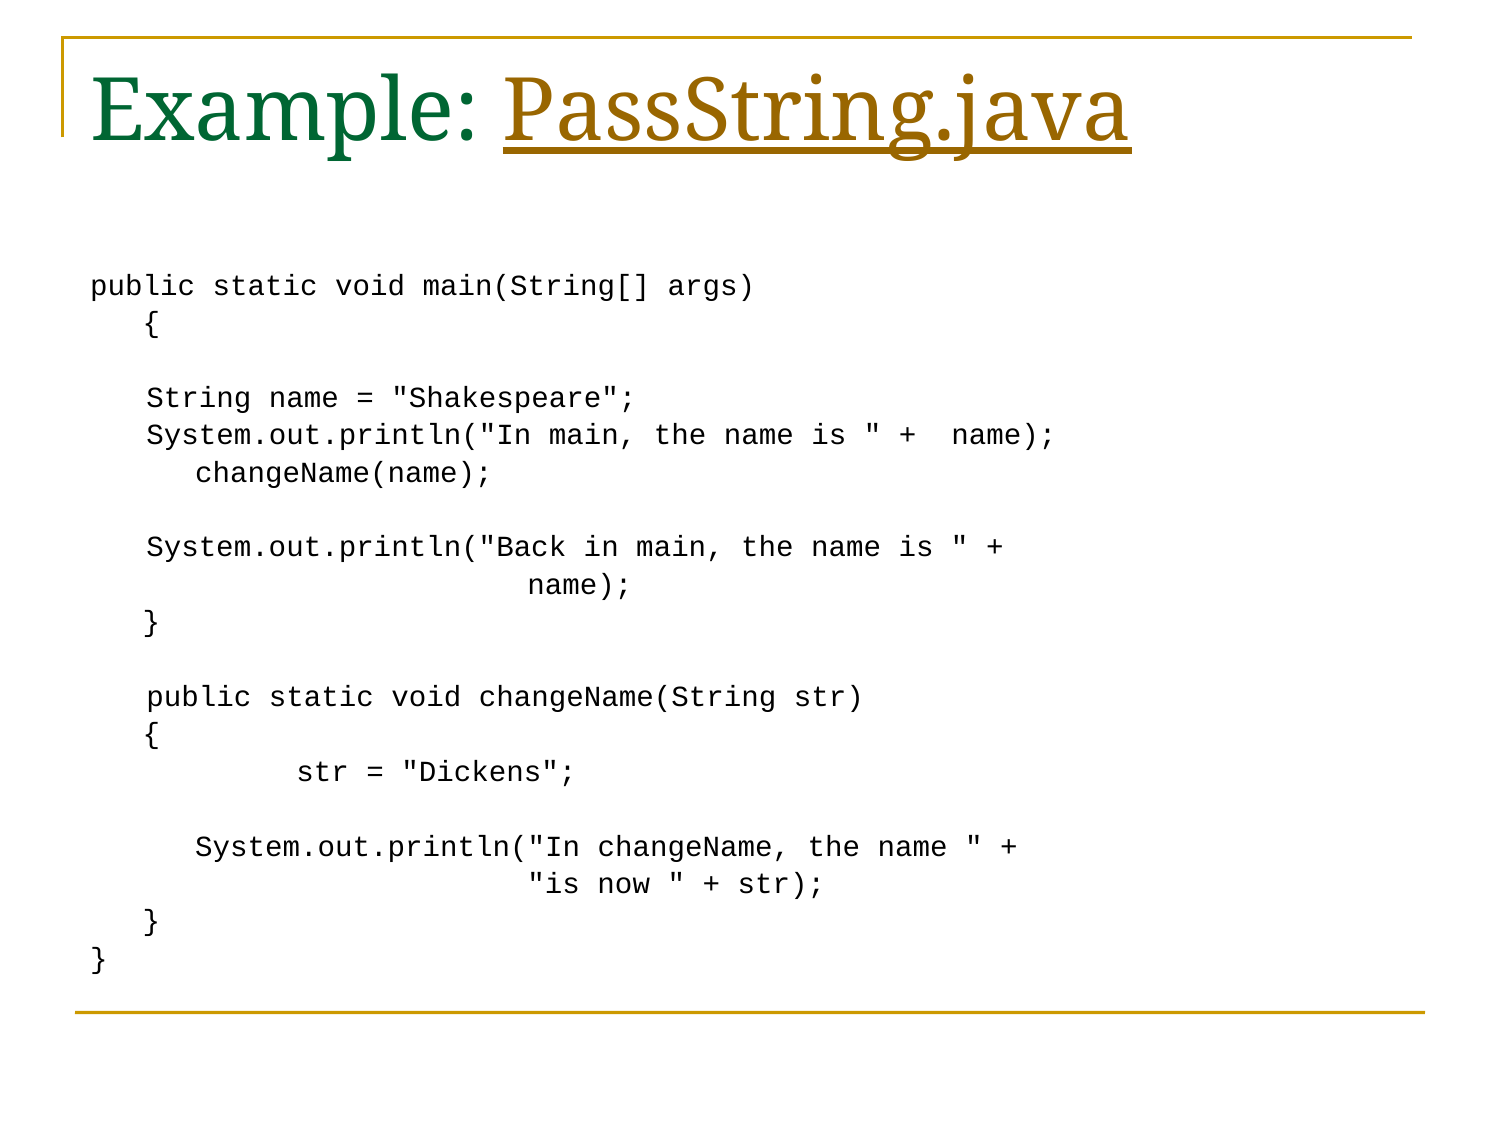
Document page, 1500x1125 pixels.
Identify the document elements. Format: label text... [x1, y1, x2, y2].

title Example: PassString.java [74, 45, 1426, 233]
list public static void main(String[] args) { String name = "Shakespeare"; System.out.println("In main, the name is " + name); changeName(name); System.out.println("Back in main, the name is " + name); } public static void changeName(String str) { str = "Dickens"; System.out.println("In changeName, the name " + "is now " + str); } } [74, 262, 1426, 1006]
